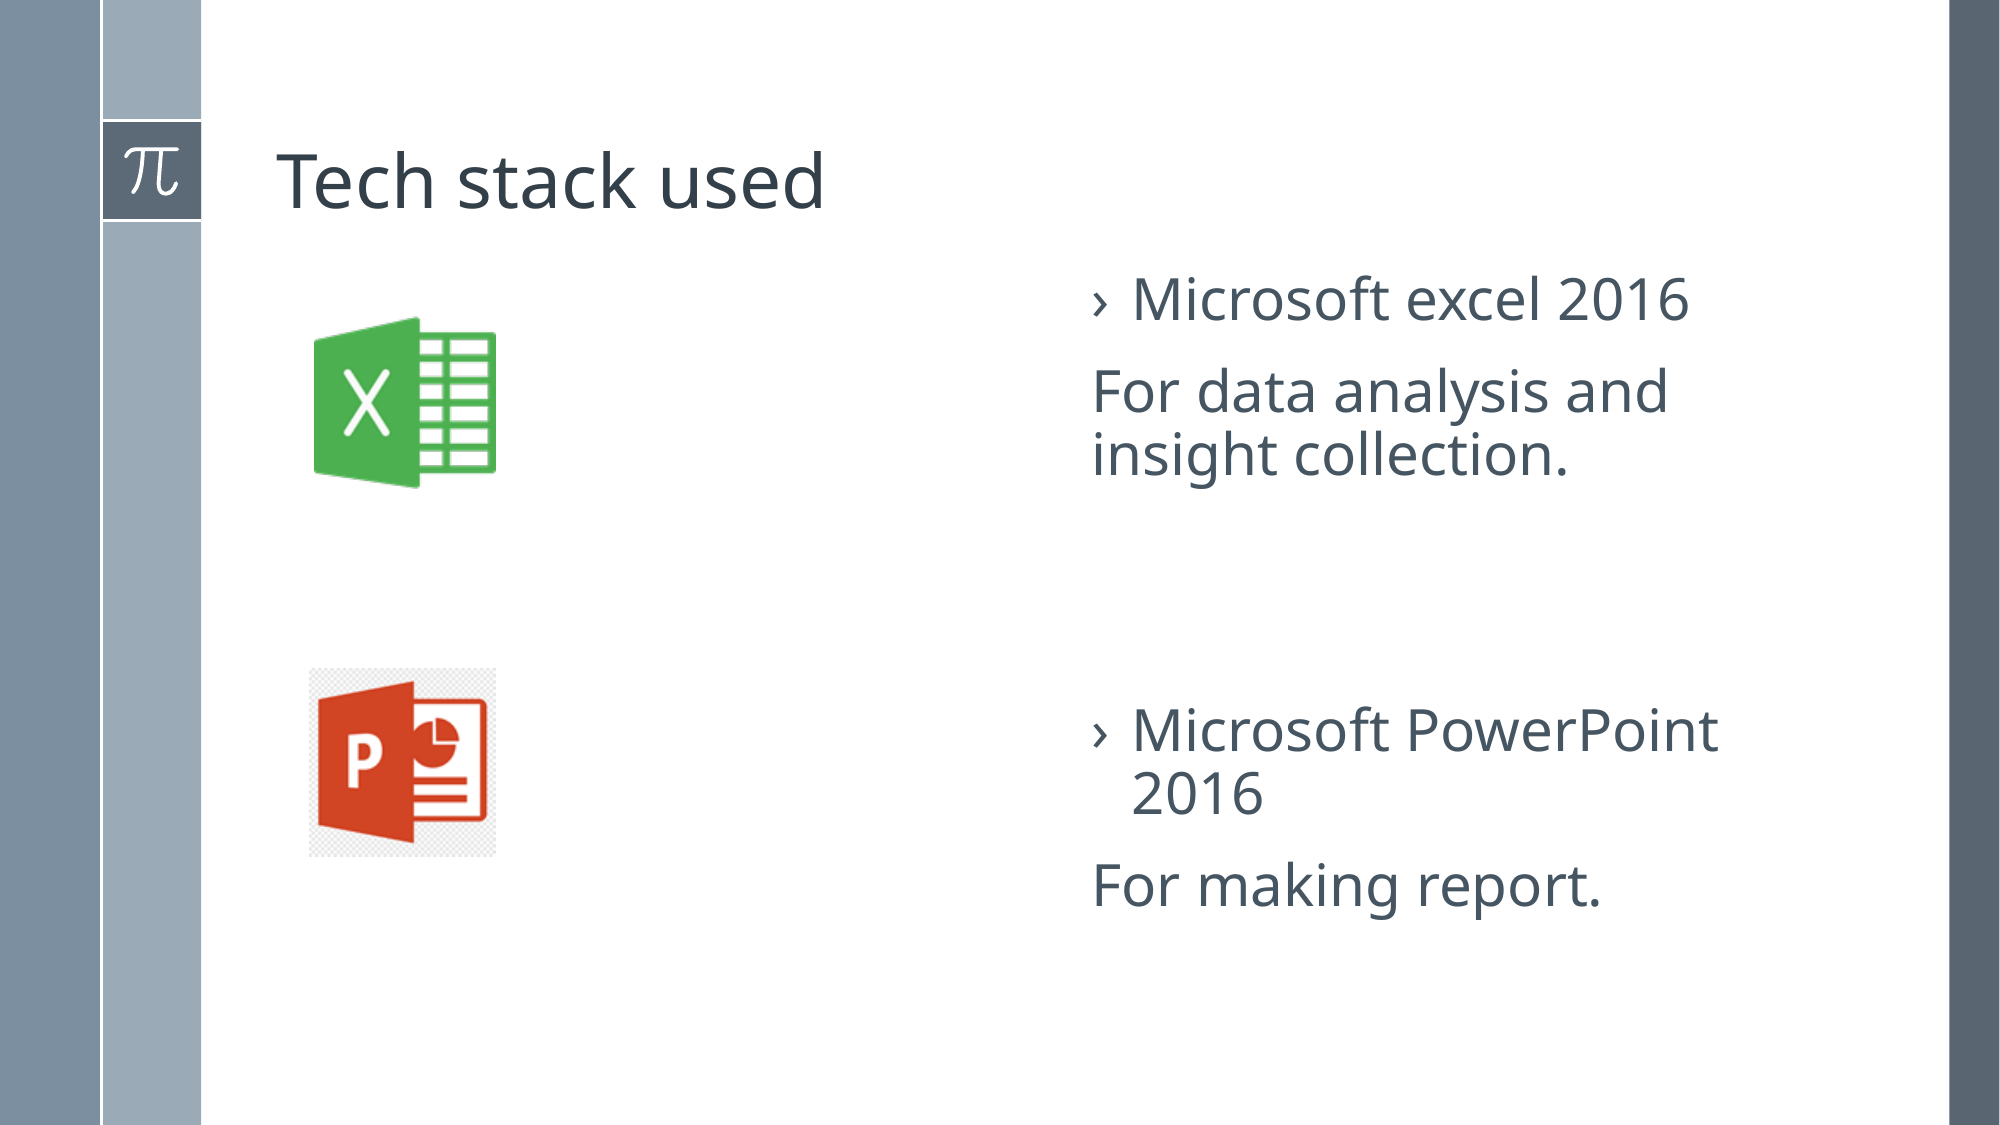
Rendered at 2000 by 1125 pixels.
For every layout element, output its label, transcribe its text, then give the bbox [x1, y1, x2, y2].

title Tech stack used [261, 29, 1867, 233]
list Microsoft excel 2016 For data analysis and insight collection. Microsoft PowerPoint 2016 For making report. [1076, 262, 1867, 1013]
picture [309, 668, 496, 857]
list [314, 314, 496, 492]
